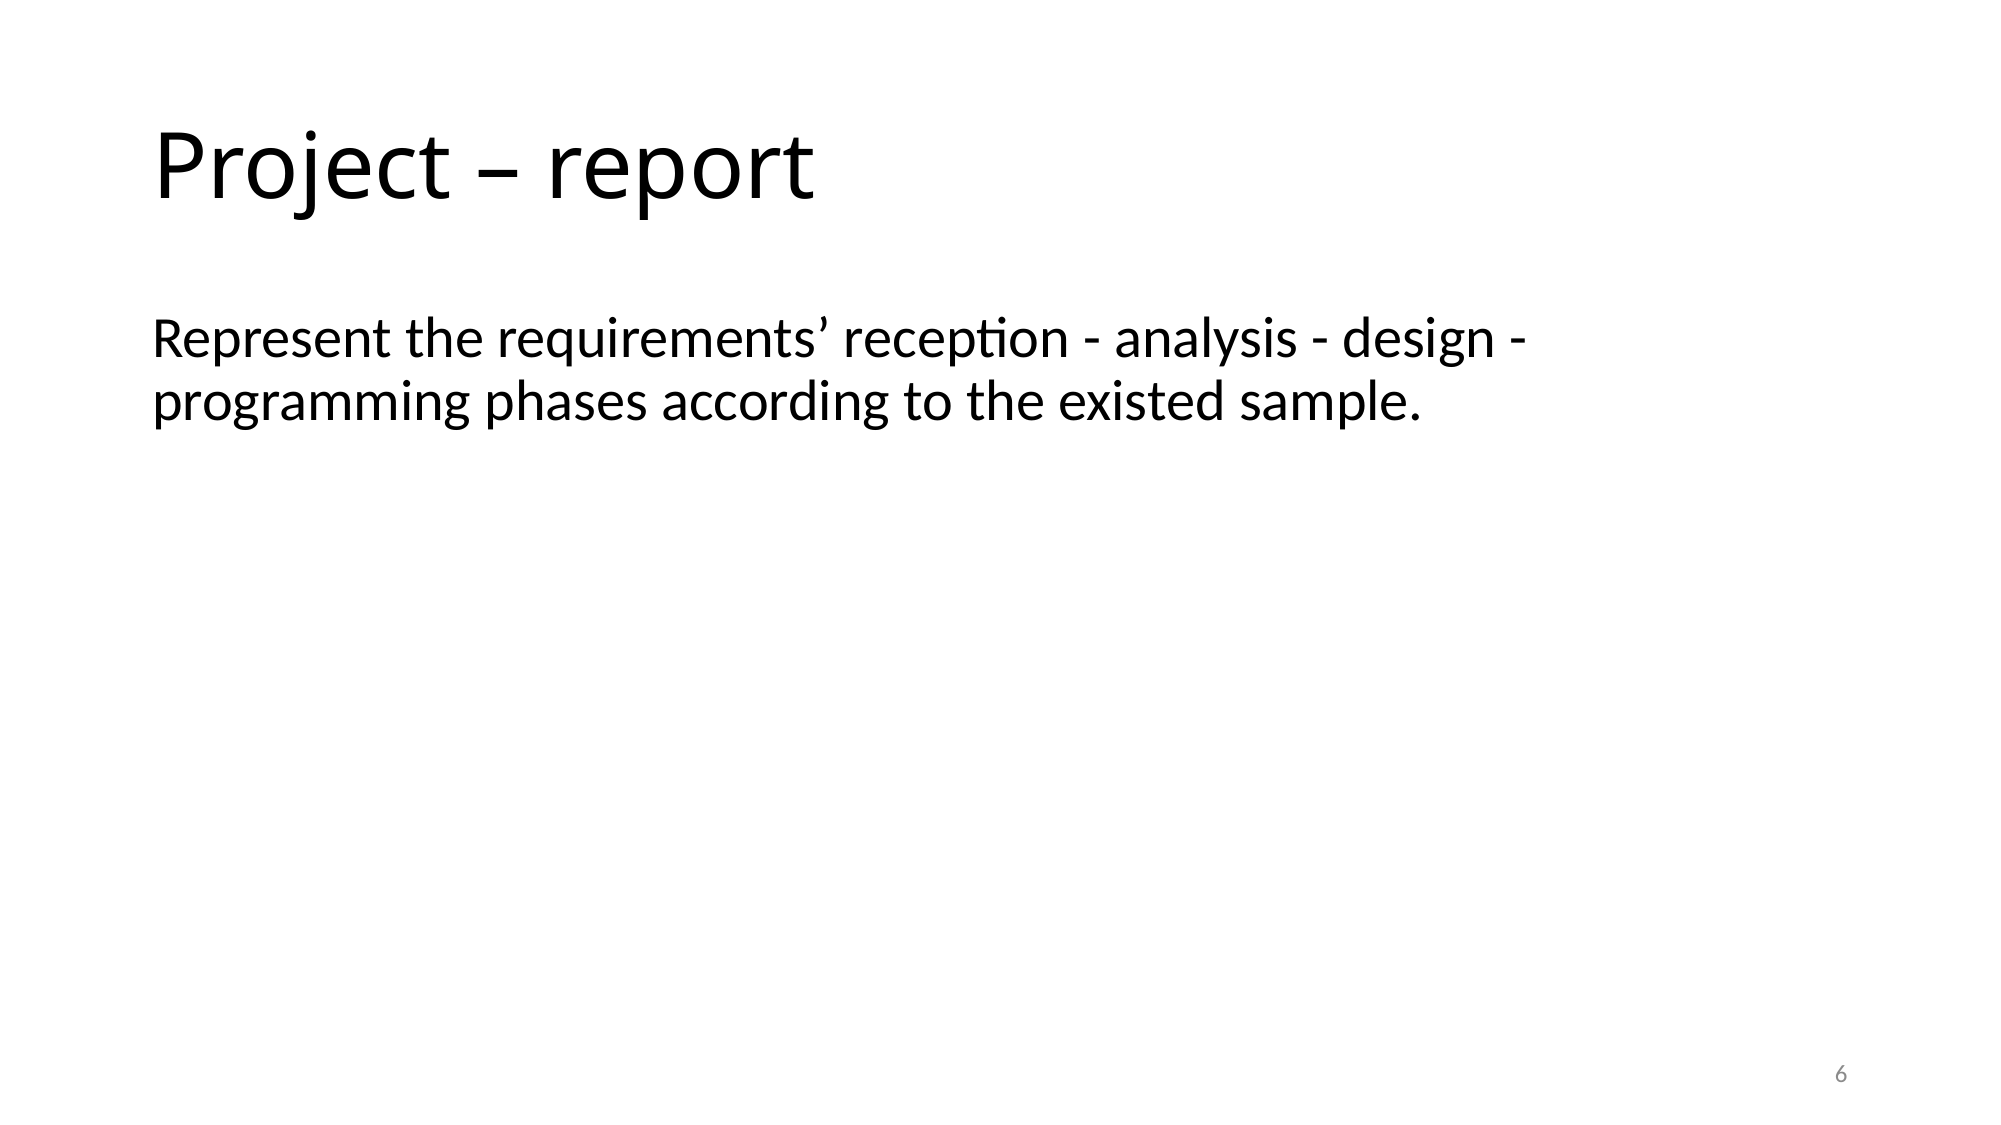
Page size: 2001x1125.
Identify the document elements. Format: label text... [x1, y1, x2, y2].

slide_number 6 [1412, 1042, 1863, 1103]
list Represent the requirements’ reception - analysis - design - programming phases according to the existed sample. [137, 299, 1863, 1014]
title Project – report [137, 59, 1863, 278]
